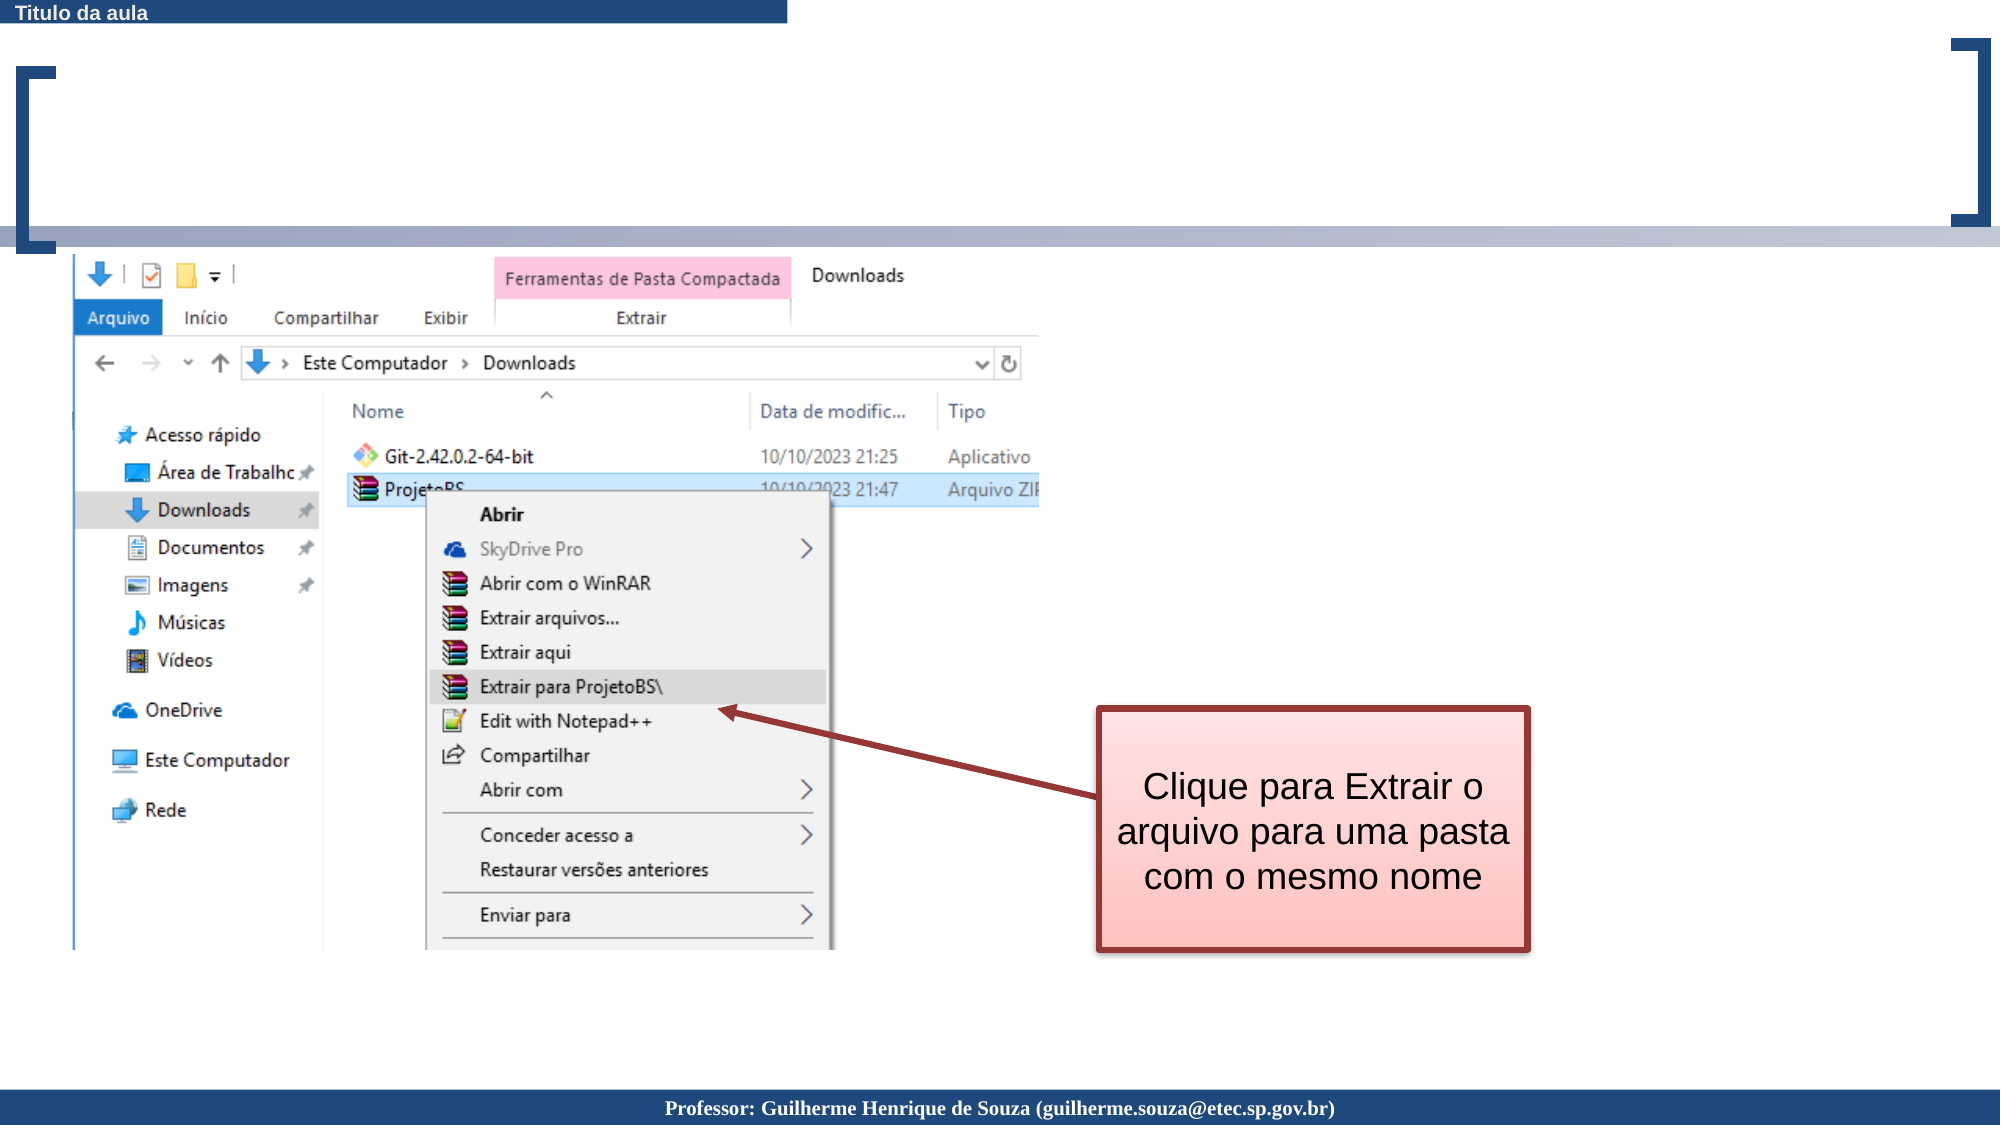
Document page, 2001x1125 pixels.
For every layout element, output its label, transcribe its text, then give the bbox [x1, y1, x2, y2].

text_box Clique para Extrair o arquivo para uma pasta com o mesmo nome [1099, 708, 1528, 950]
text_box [716, 708, 1154, 811]
picture [72, 254, 1039, 950]
